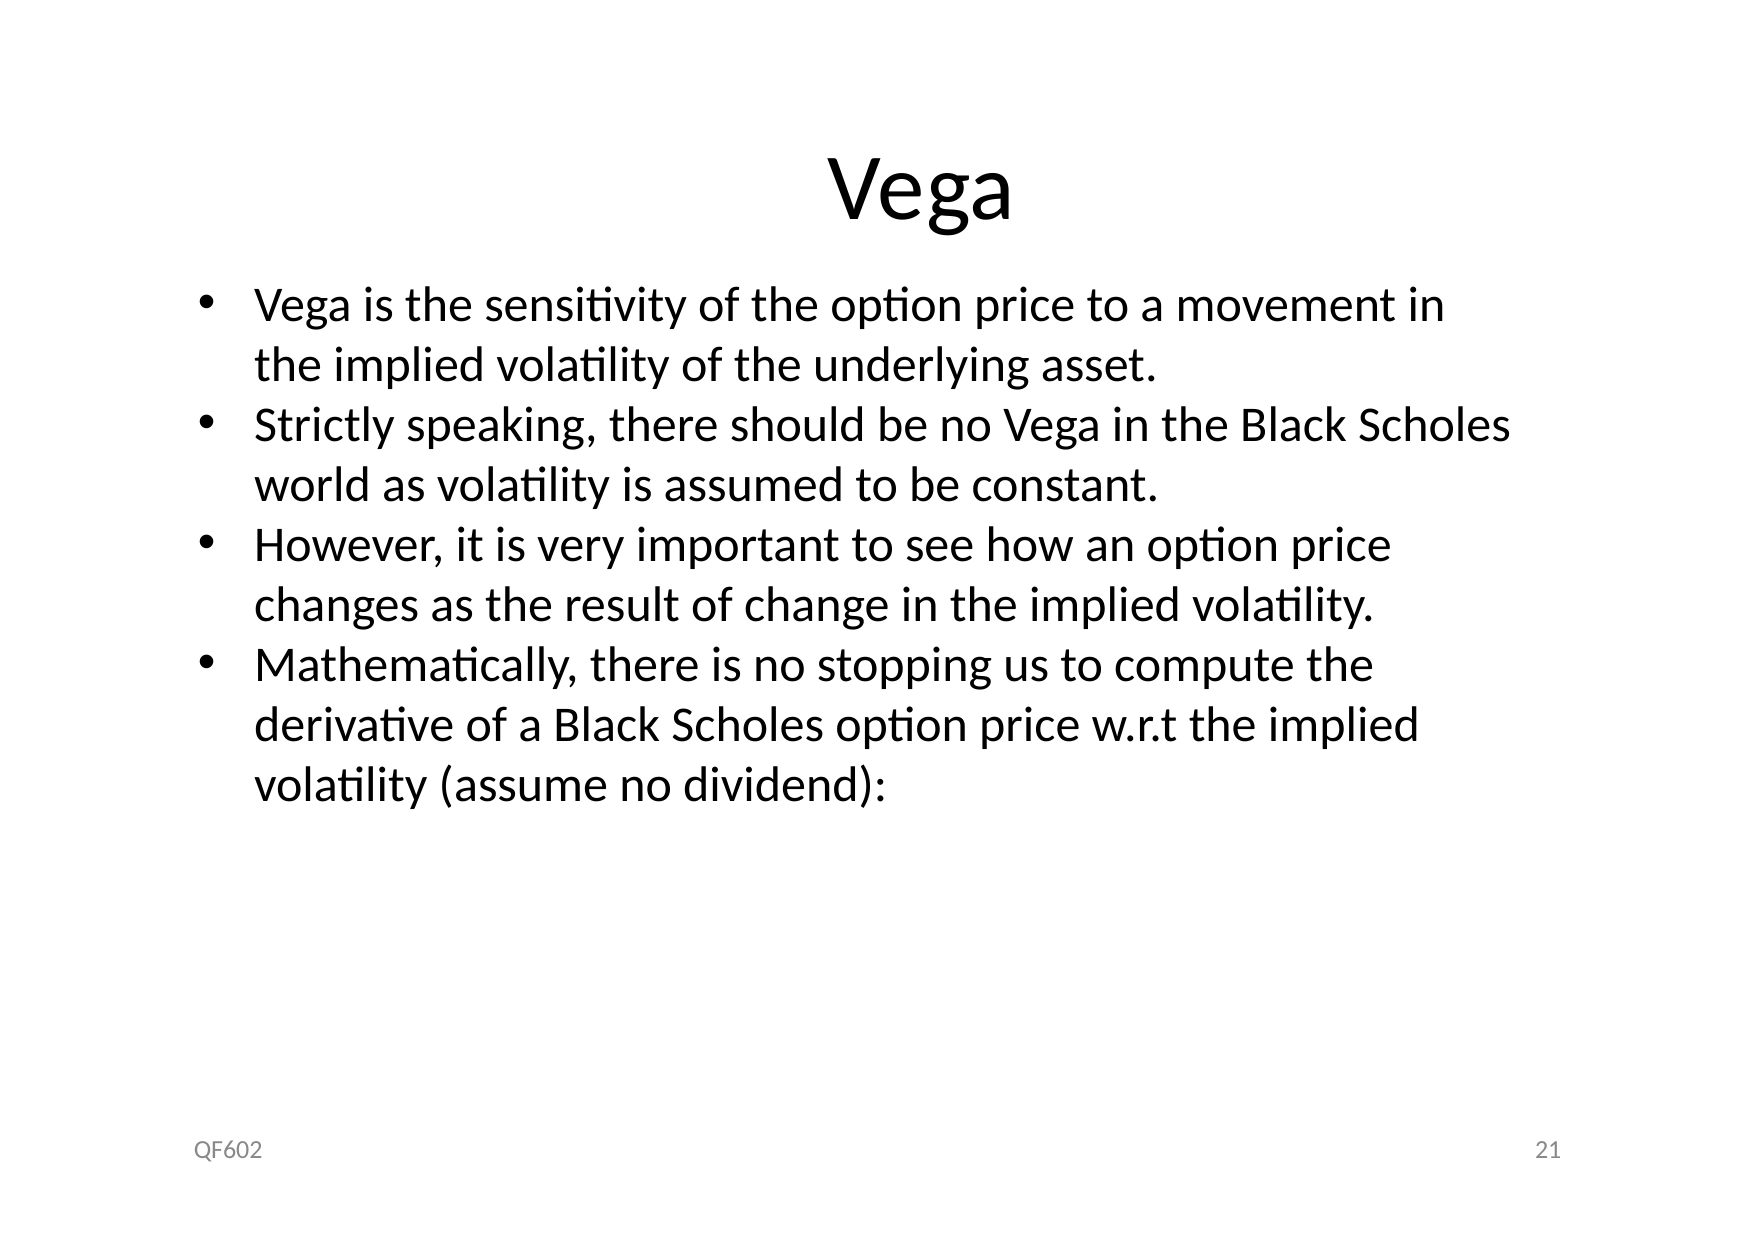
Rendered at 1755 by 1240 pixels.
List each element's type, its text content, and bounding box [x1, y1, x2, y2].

slide_number QF602 [191, 1131, 265, 1240]
title Vega [352, 122, 1490, 332]
slide_number 21 [1530, 1131, 1566, 1240]
